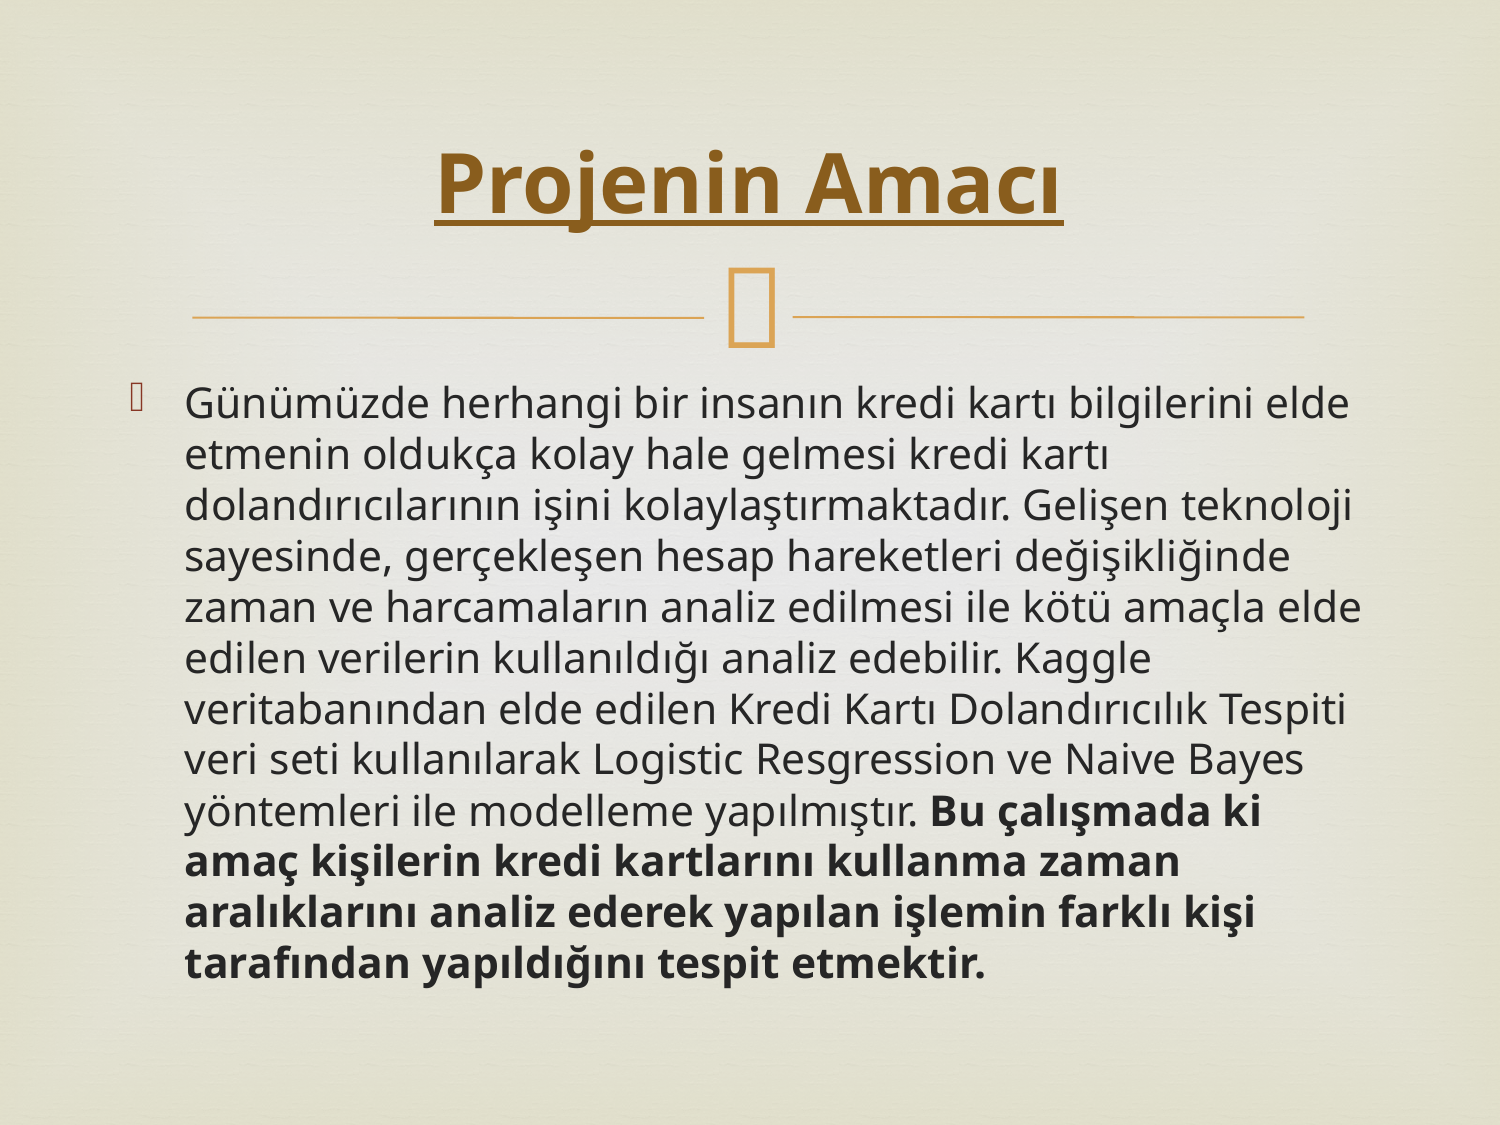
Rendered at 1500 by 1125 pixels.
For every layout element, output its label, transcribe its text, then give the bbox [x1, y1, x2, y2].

list Günümüzde herhangi bir insanın kredi kartı bilgilerini elde etmenin oldukça kolay hale gelmesi kredi kartı dolandırıcılarının işini kolaylaştırmaktadır. Gelişen teknoloji sayesinde, gerçekleşen hesap hareketleri değişikliğinde zaman ve harcamaların analiz edilmesi ile kötü amaçla elde edilen verilerin kullanıldığı analiz edebilir. Kaggle veritabanından elde edilen Kredi Kartı Dolandırıcılık Tespiti veri seti kullanılarak Logistic Resgression ve Naive Bayes yöntemleri ile modelleme yapılmıştır. Bu çalışmada ki amaç kişilerin kredi kartlarını kullanma zaman aralıklarını analiz ederek yapılan işlemin farklı kişi tarafından yapıldığını tespit etmektir. [114, 368, 1386, 1005]
title Projenin Amacı [112, 93, 1386, 267]
